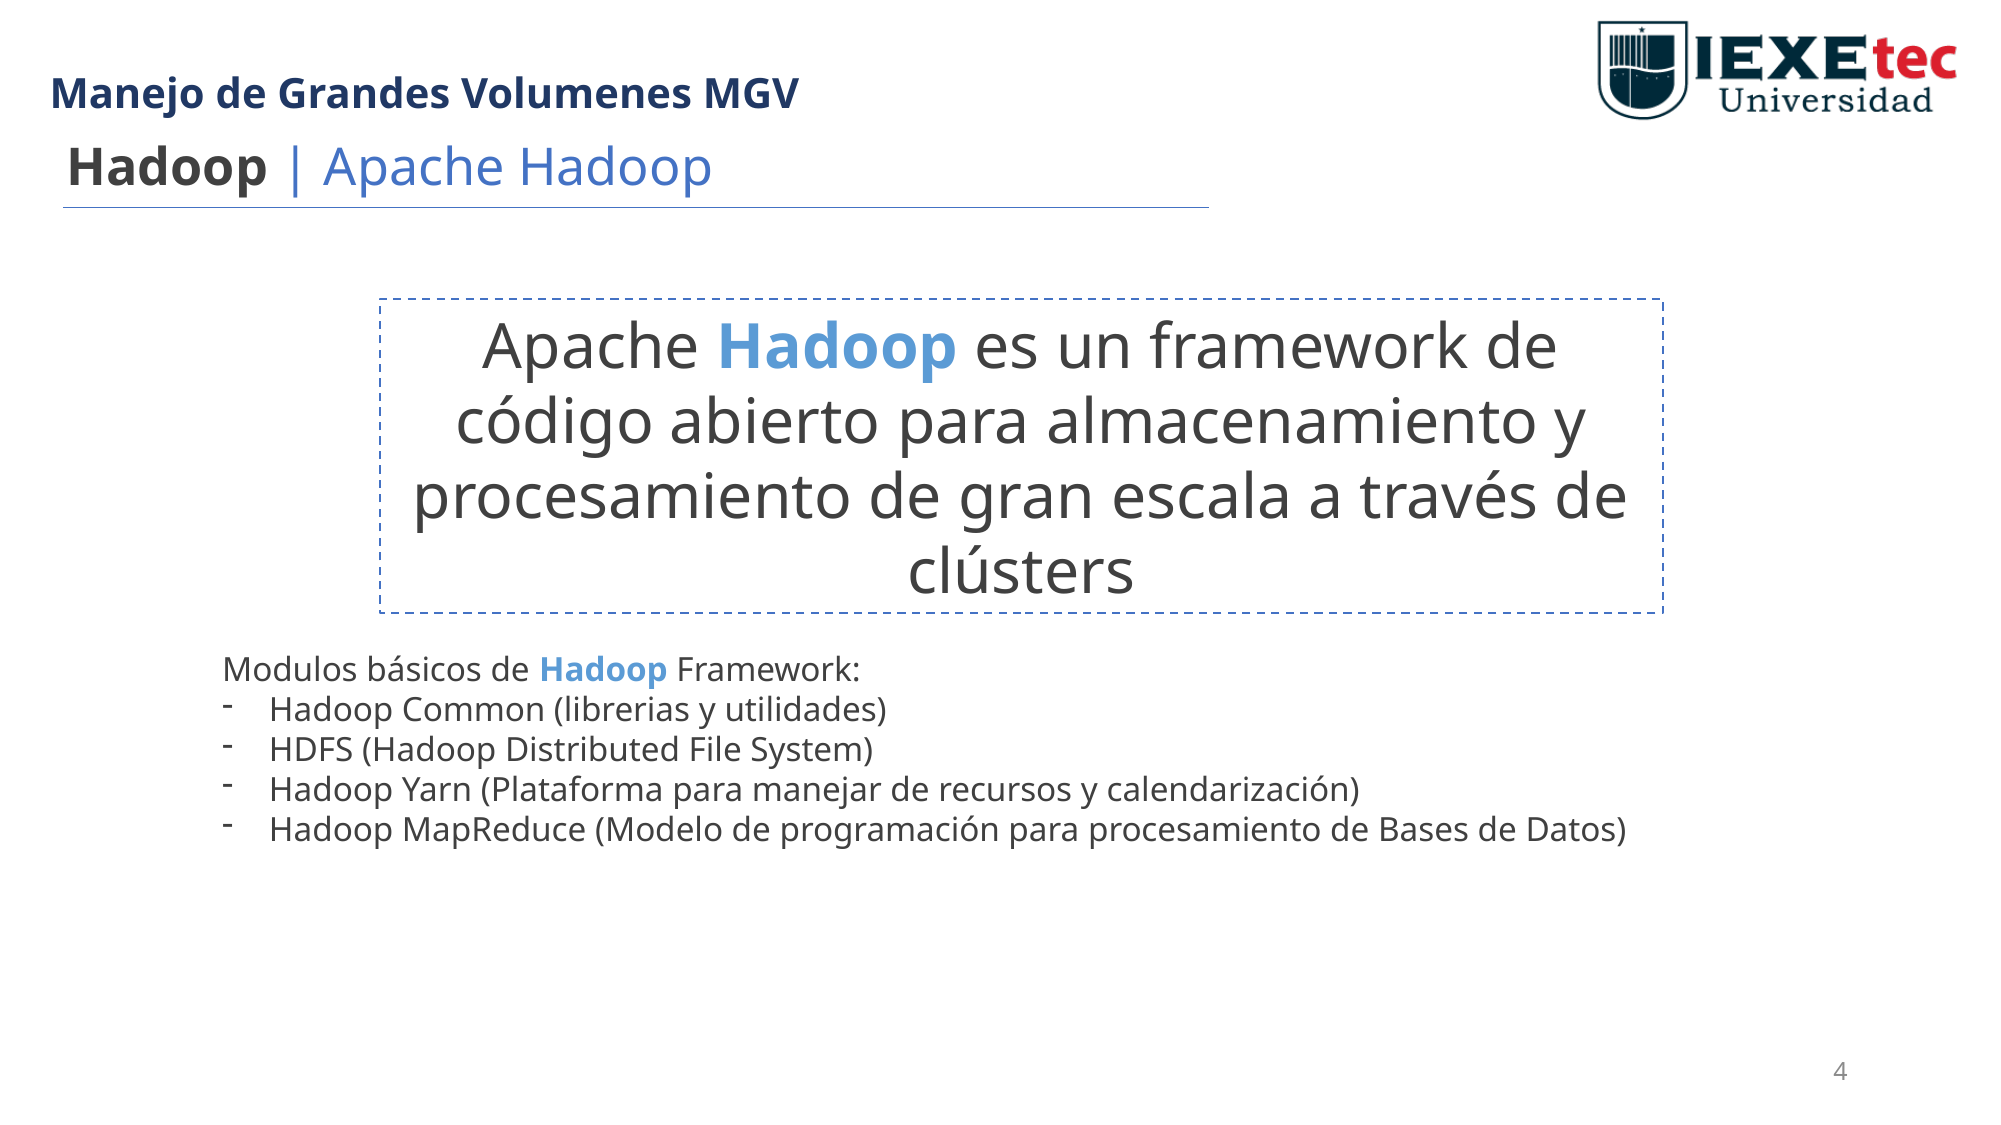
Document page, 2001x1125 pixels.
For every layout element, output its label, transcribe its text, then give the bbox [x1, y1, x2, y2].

text_box Hadoop | Apache Hadoop [51, 125, 1398, 207]
text_box Apache Hadoop es un framework de código abierto para almacenamiento y procesamiento de gran escala a través de clústers [379, 298, 1663, 614]
text_box Manejo de Grandes Volumenes MGV [34, 59, 815, 125]
picture [1584, 0, 1970, 140]
slide_number 4 [1412, 1042, 1863, 1103]
text_box Modulos básicos de Hadoop Framework: Hadoop Common (librerias y utilidades) HDFS (Hadoop Distributed File System) Hadoop Yarn (Plataforma para manejar de recursos y calendarización) Hadoop MapReduce (Modelo de programación para procesamiento de Bases de Datos) [207, 640, 1765, 896]
